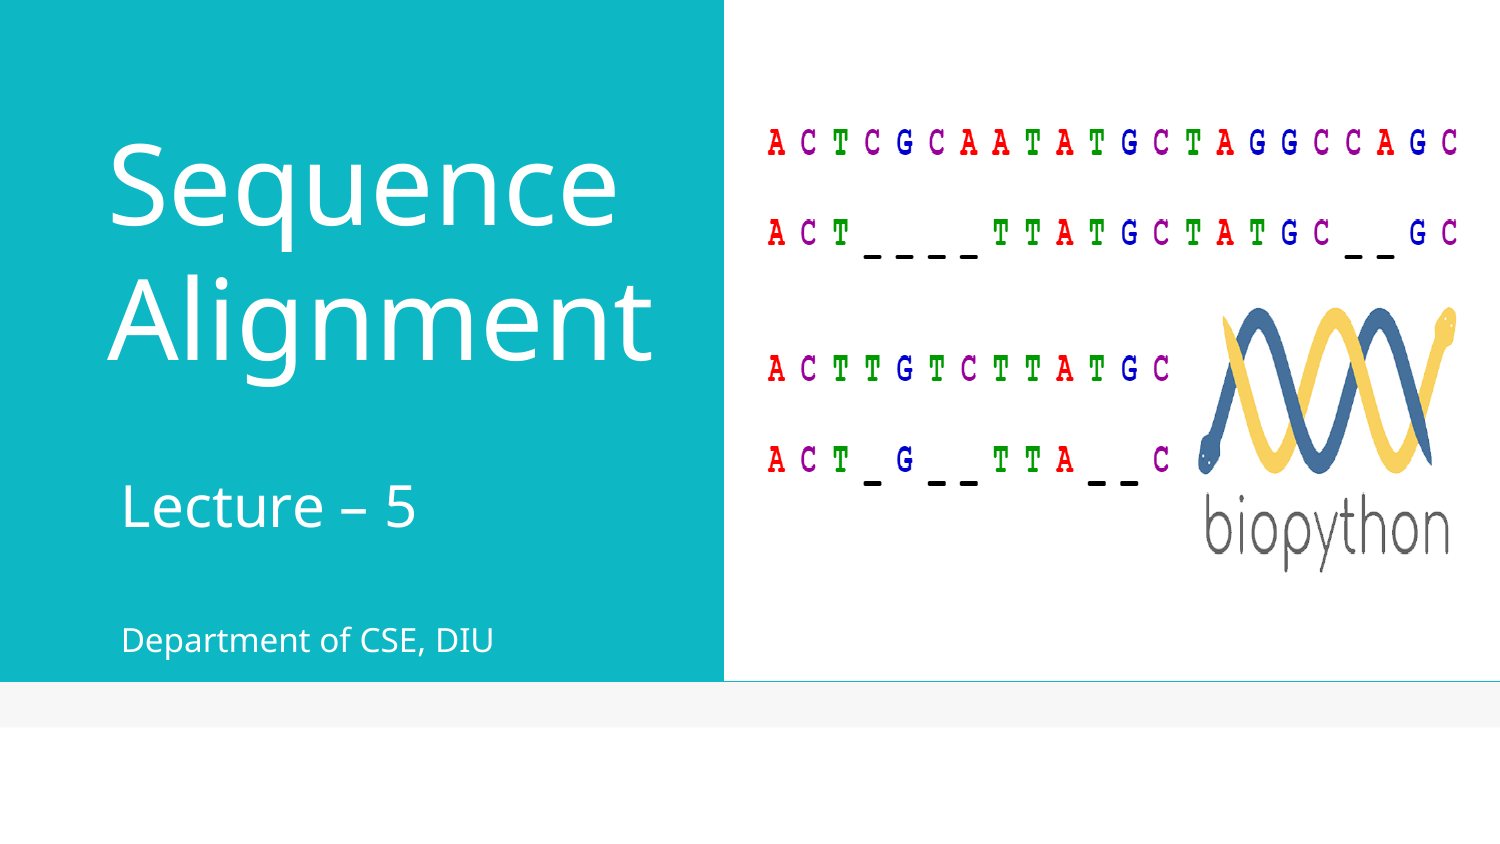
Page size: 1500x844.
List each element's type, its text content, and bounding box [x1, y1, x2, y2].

text_box Lecture – 5 [105, 462, 719, 547]
title Sequence Alignment [92, 99, 719, 399]
picture [724, 0, 1500, 682]
text_box Department of CSE, DIU [105, 611, 719, 667]
